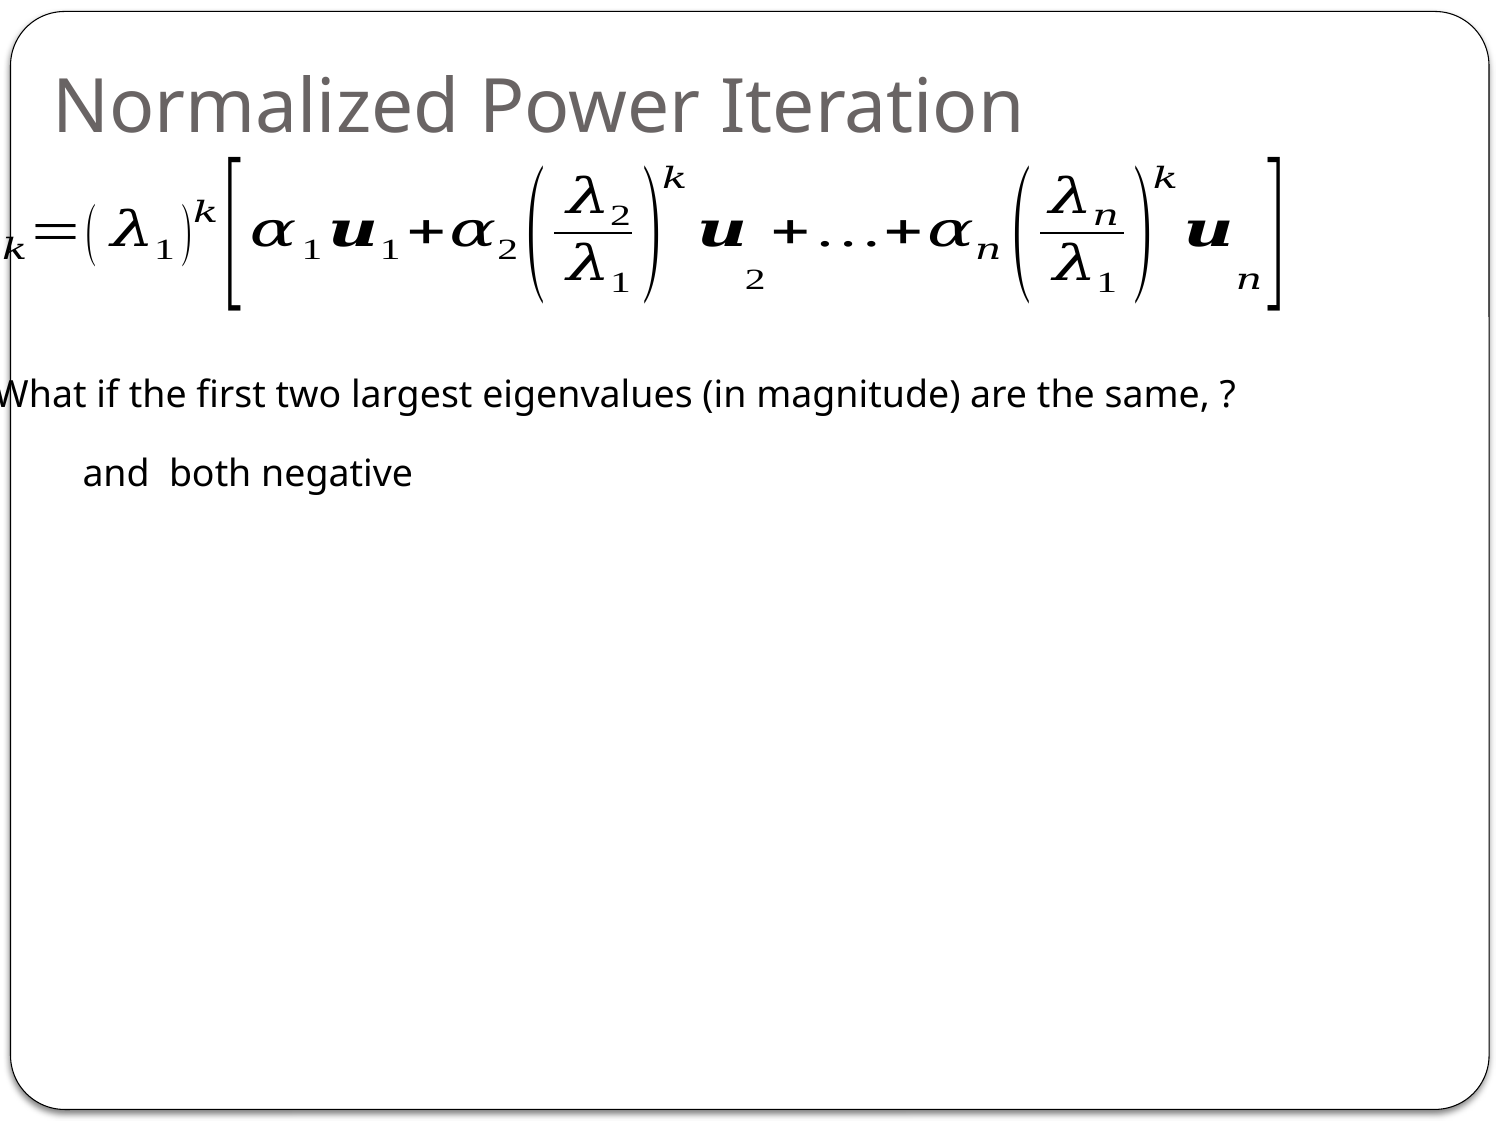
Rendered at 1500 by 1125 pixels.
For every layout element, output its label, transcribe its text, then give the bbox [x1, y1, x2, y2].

text_box Normalized Power Iteration [37, 49, 1380, 155]
